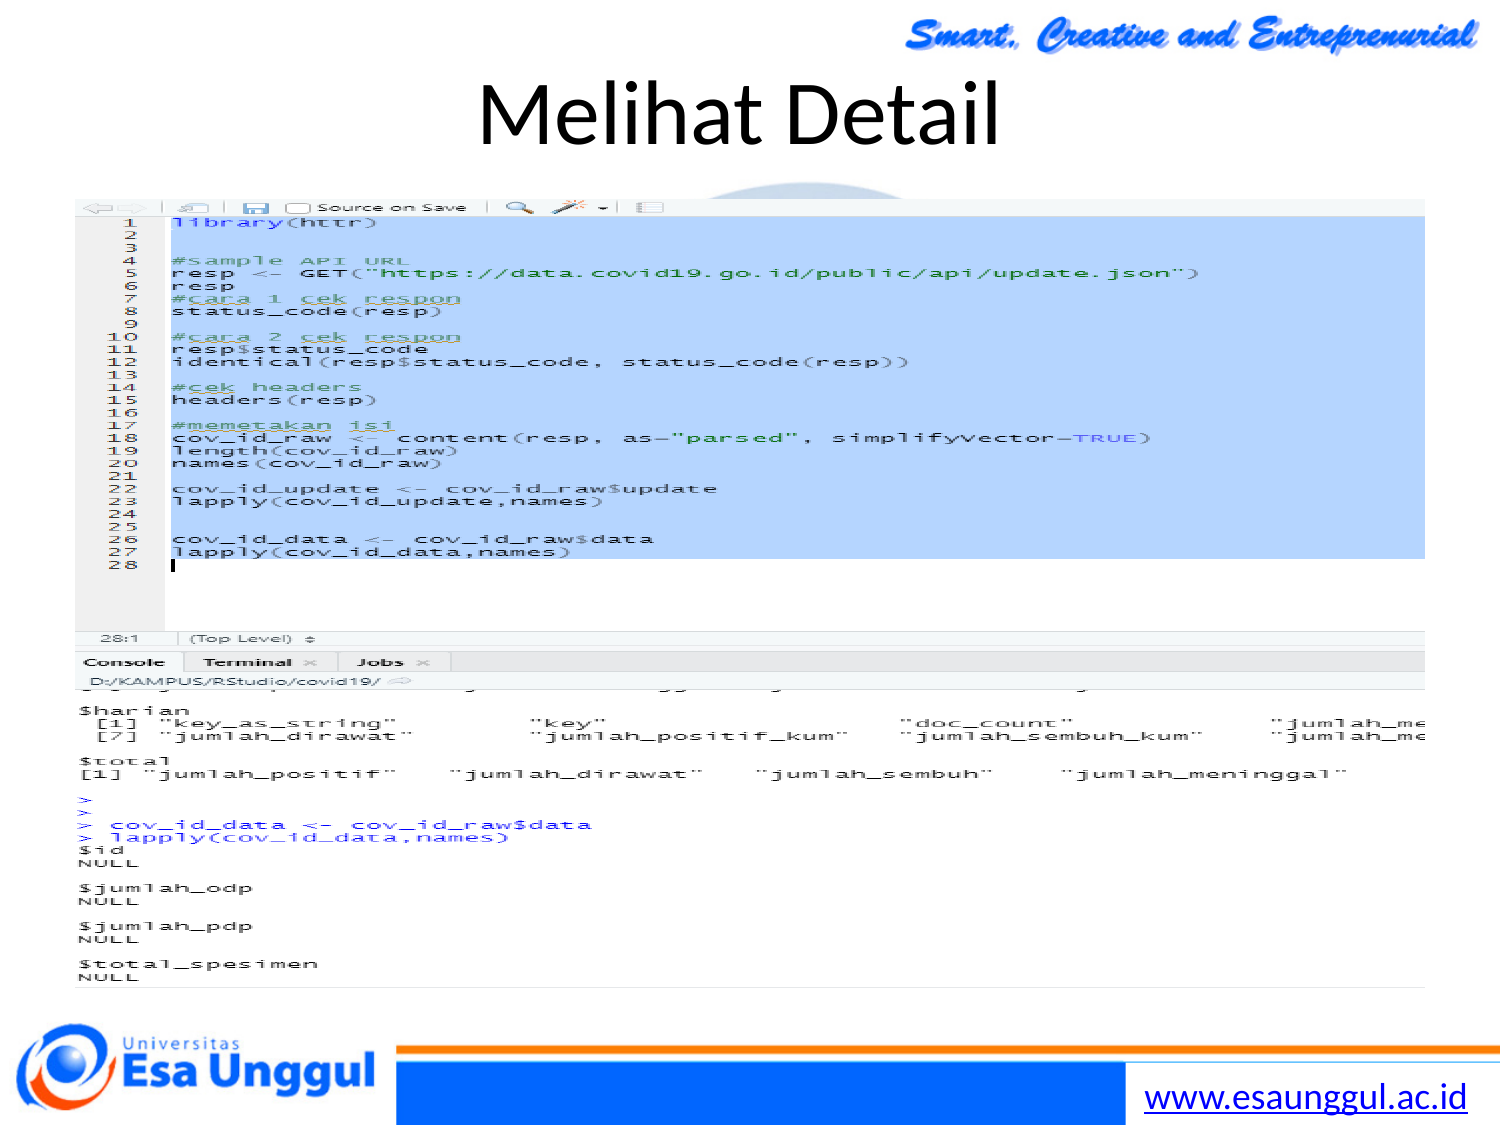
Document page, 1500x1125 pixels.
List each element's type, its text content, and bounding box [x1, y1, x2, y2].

picture [0, 0, 1500, 1125]
title Melihat Detail [75, 45, 1425, 199]
